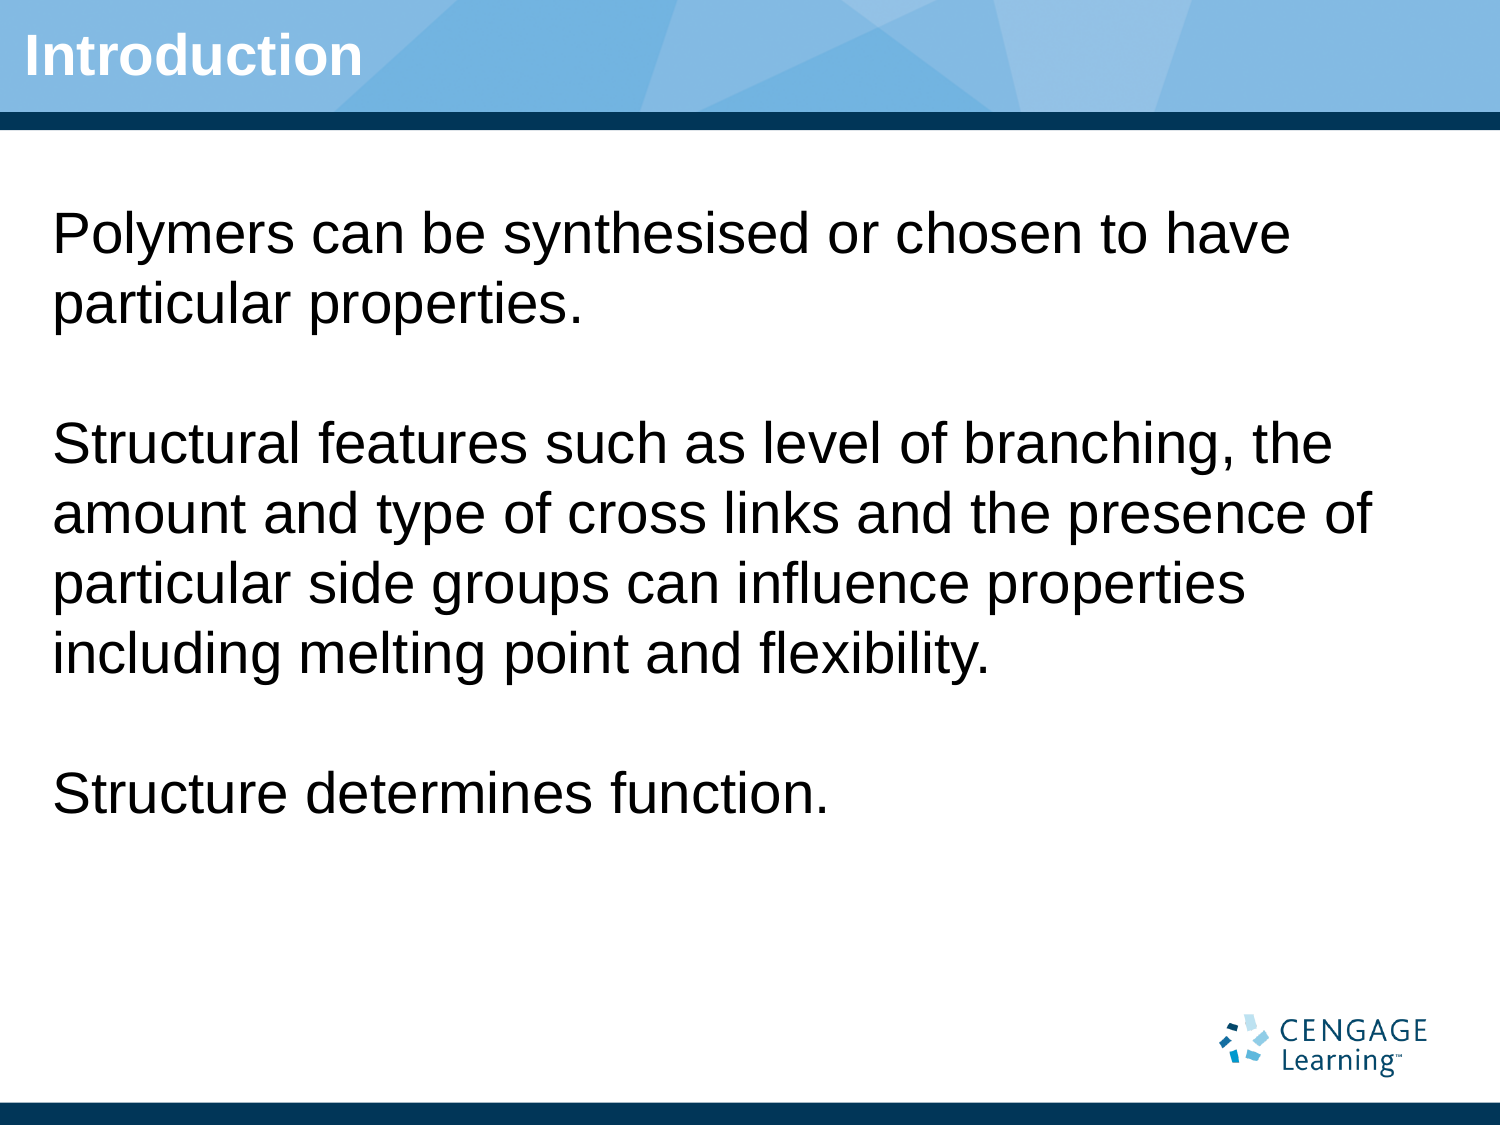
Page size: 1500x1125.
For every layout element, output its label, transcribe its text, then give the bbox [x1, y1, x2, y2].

picture [1195, 990, 1450, 1101]
picture [0, 0, 1500, 112]
title Introduction [24, 24, 1413, 100]
text_box Polymers can be synthesised or chosen to have particular properties. Structural features such as level of branching, the amount and type of cross links and the presence of particular side groups can influence properties including melting point and flexibility. Structure determines function. [37, 187, 1400, 833]
